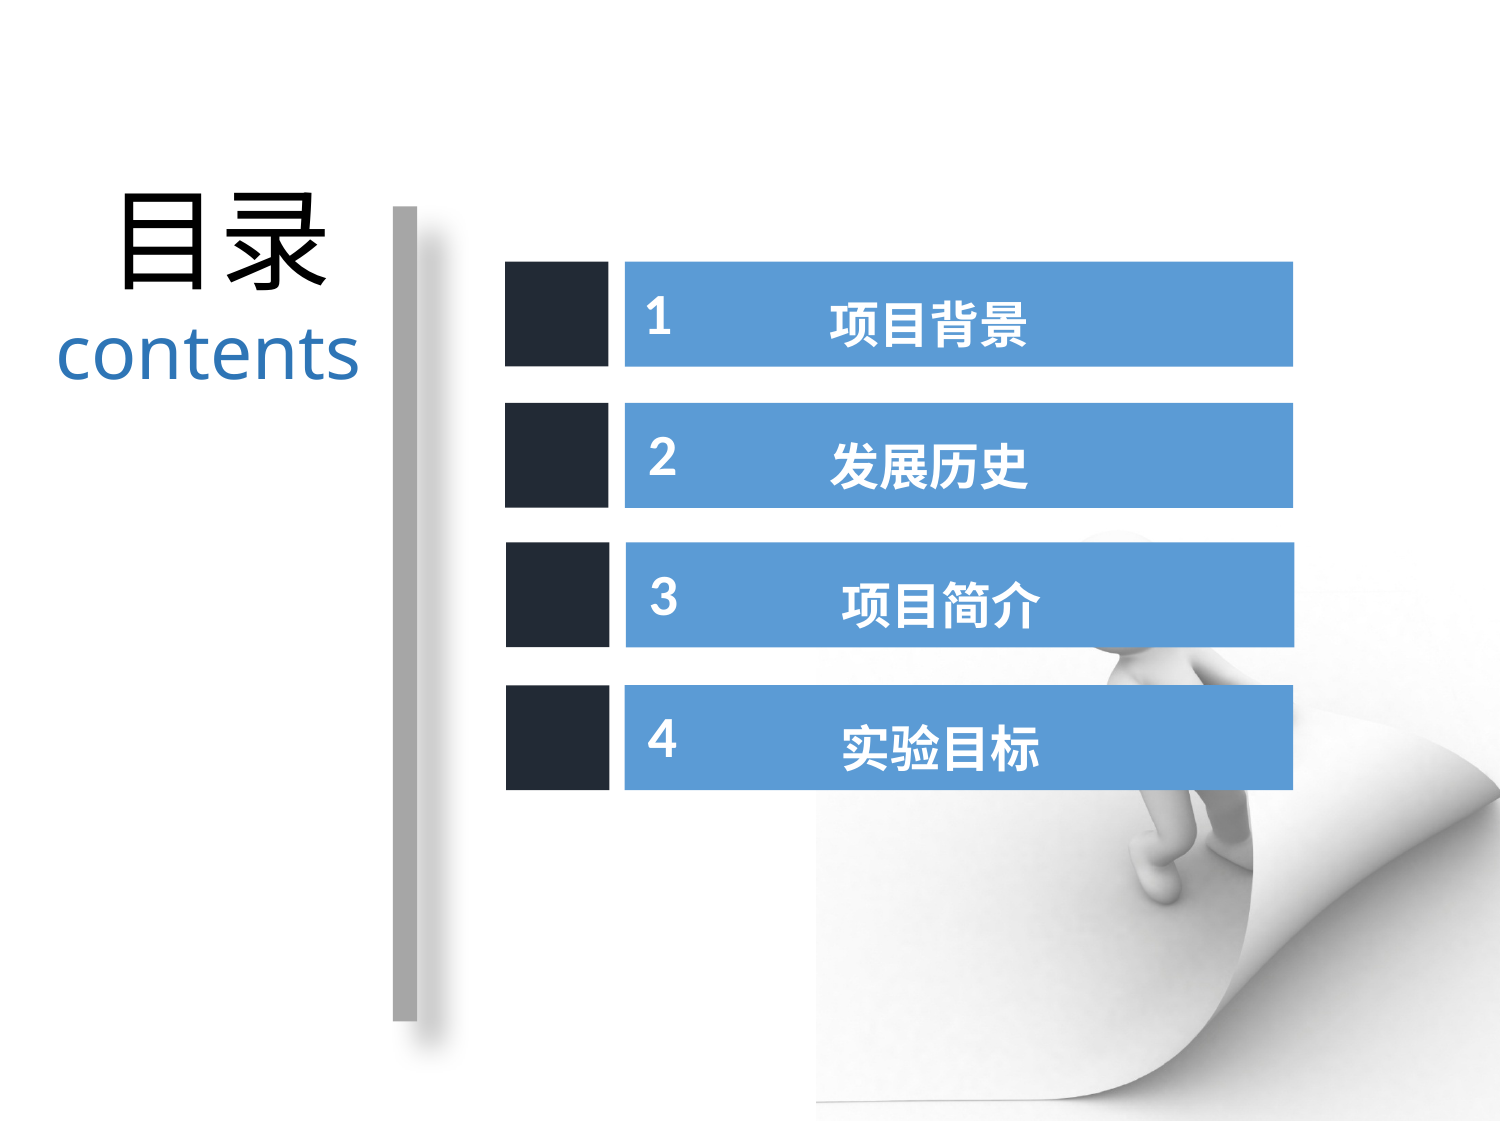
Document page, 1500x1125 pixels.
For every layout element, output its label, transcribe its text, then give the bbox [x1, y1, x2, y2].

text_box [504, 261, 609, 367]
text_box [505, 684, 610, 791]
text_box [505, 541, 610, 648]
picture [816, 432, 1500, 1121]
text_box [504, 402, 609, 509]
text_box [624, 256, 1294, 367]
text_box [624, 397, 1294, 509]
text_box [392, 205, 418, 1022]
text_box 目录 contents [40, 161, 408, 402]
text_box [625, 537, 1295, 648]
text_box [624, 680, 1294, 791]
